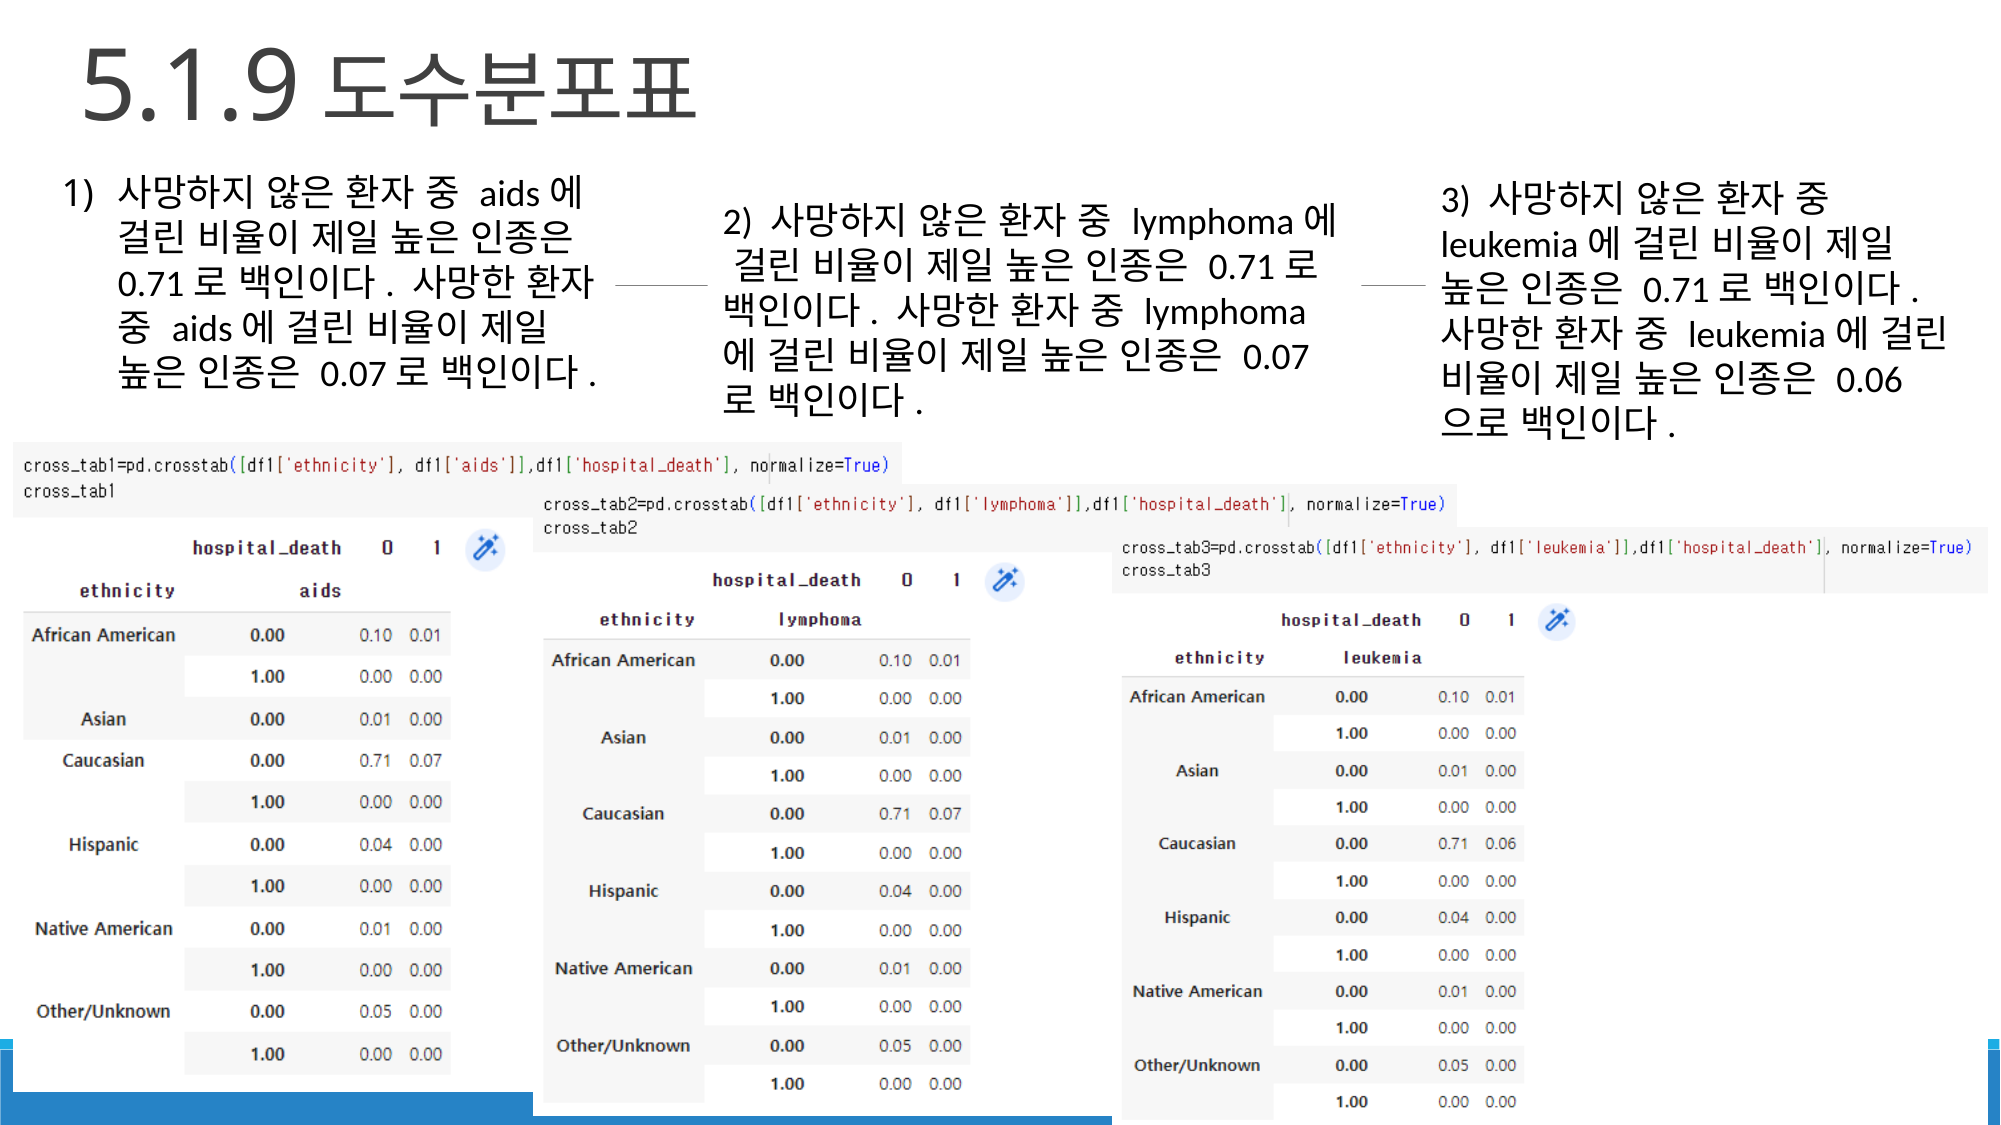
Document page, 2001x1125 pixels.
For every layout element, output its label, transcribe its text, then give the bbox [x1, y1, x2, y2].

text_box 5.1.9 도수분포표 [64, 18, 1715, 149]
text_box 사망하지 않은 환자 중 aids에 걸린 비율이 제일 높은 인종은 0.71로 백인이다. 사망한 환자 중 aids에 걸린 비율이 제일 높은 인종은 0.07로 백인이다. [46, 161, 616, 402]
picture [533, 483, 1988, 1125]
text_box 3) 사망하지 않은 환자 중 leukemia에 걸린 비율이 제일 높은 인종은 0.71로 백인이다. 사망한 환자 중 leukemia에 걸린 비율이 제일 높은 인종은 0.06으로 백인이다. [1425, 167, 1986, 452]
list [12, 442, 903, 1092]
text_box 2) 사망하지 않은 환자 중 lymphoma에 걸린 비율이 제일 높은 인종은 0.71로 백인이다. 사망한 환자 중 lymphoma에 걸린 비율이 제일 높은 인종은 0.07로 백인이다. [707, 189, 1362, 430]
